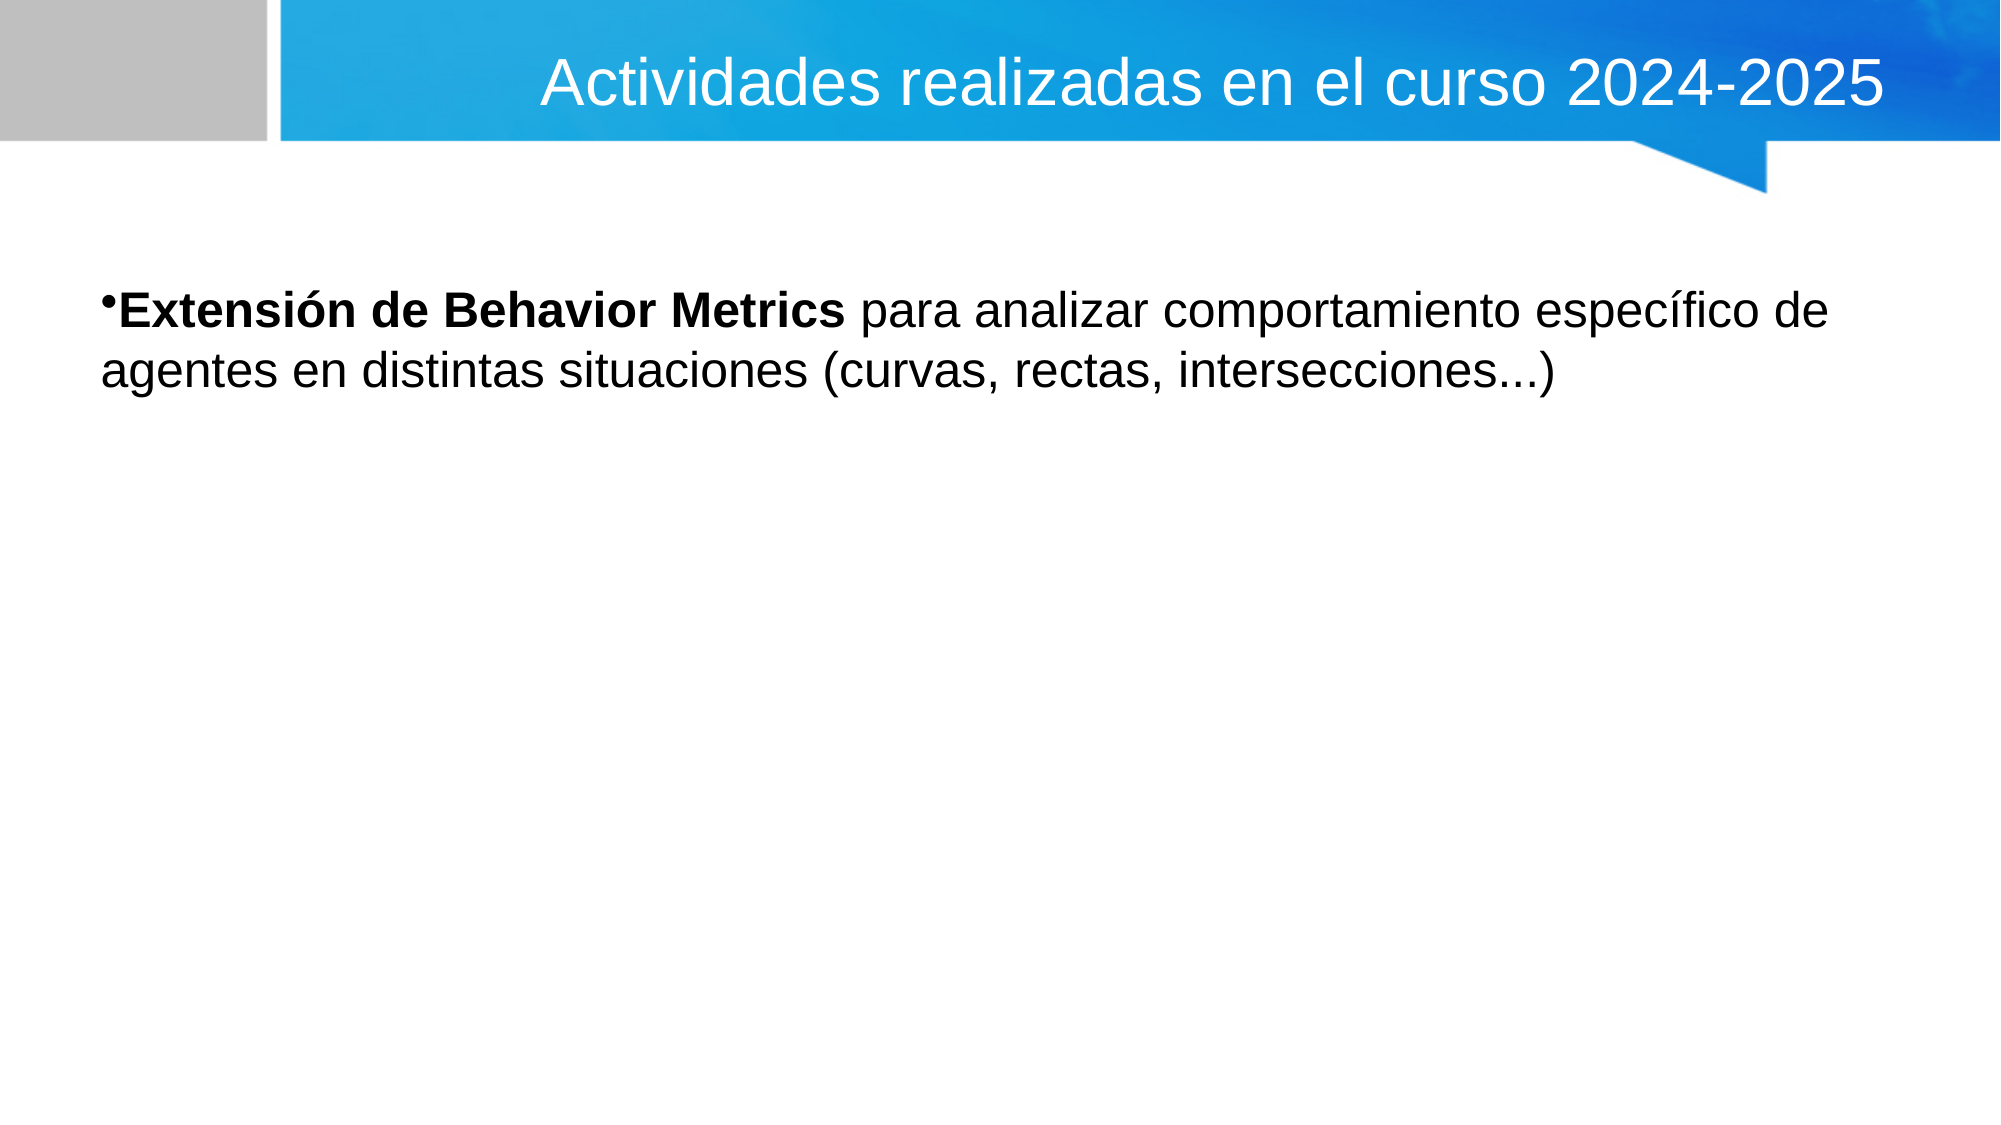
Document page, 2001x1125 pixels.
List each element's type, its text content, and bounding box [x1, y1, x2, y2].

list Extensión de Behavior Metrics para analizar comportamiento específico de agentes en distintas situaciones (curvas, rectas, intersecciones...) [85, 199, 1887, 1013]
picture [0, 0, 2000, 1125]
title Actividades realizadas en el curso 2024-2025 [99, 30, 1901, 127]
